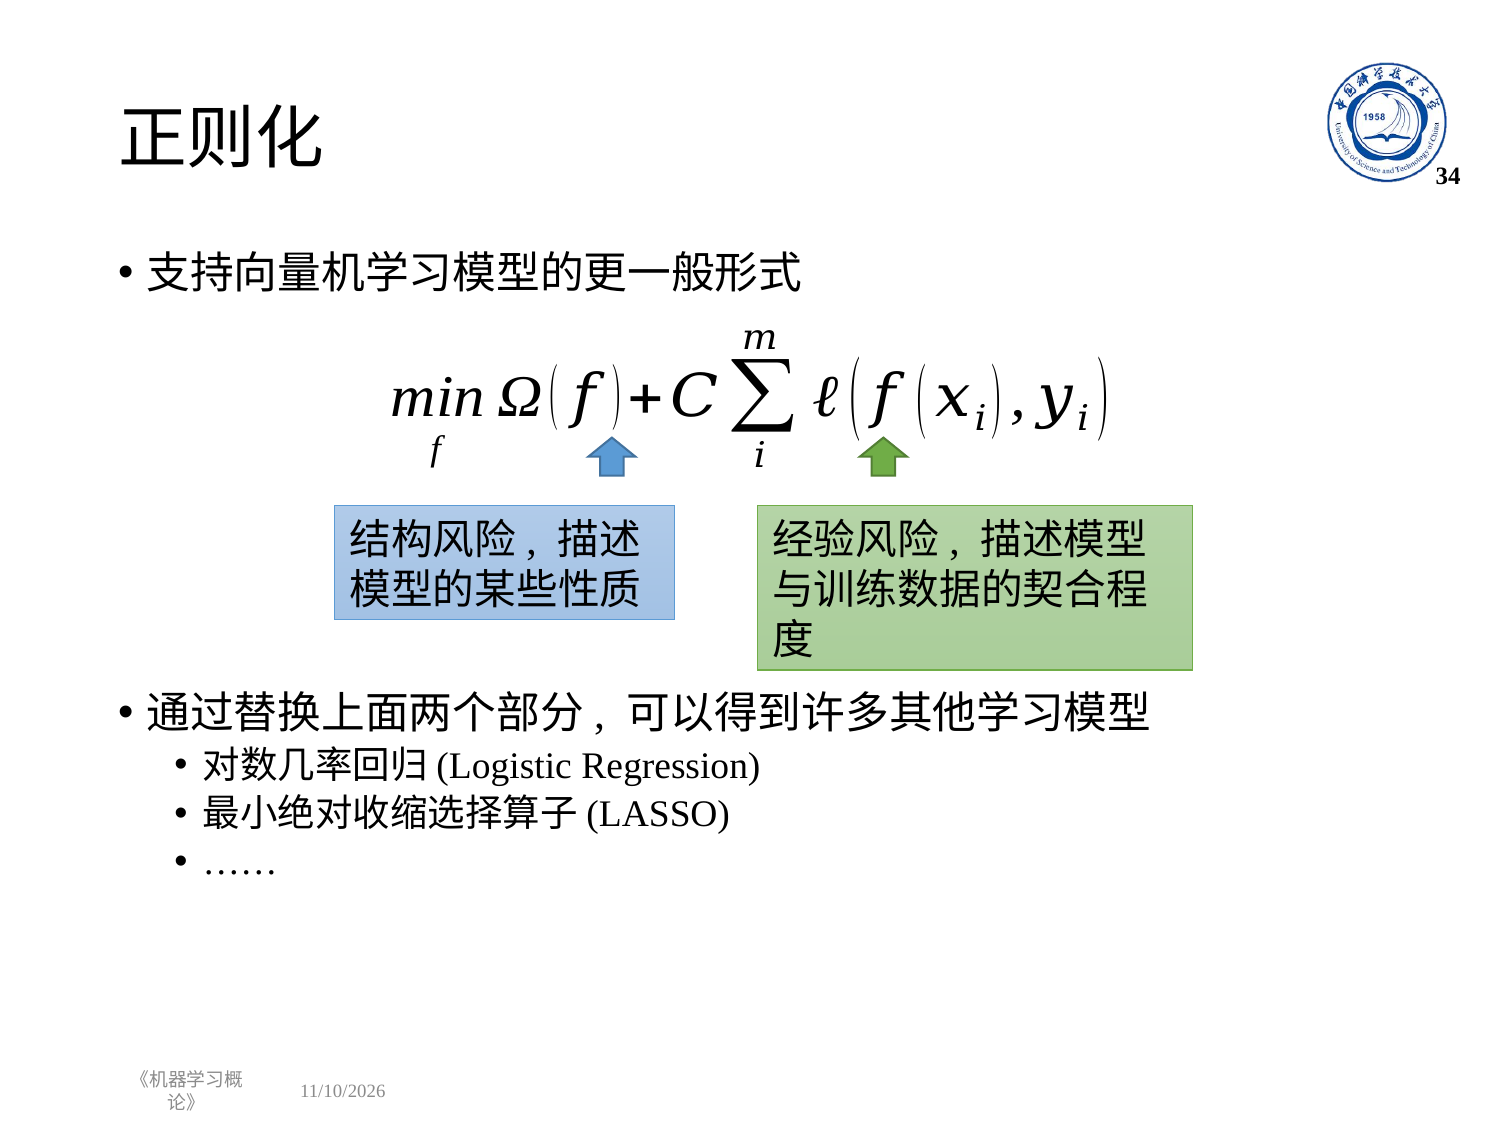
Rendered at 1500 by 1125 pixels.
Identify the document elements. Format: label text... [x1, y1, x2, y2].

text_box [585, 436, 639, 477]
slide_number 34 [1372, 144, 1476, 205]
text_box 经验风险, 描述模型与训练数据的契合程度 [757, 505, 1193, 671]
picture [1397, 59, 1450, 144]
title 正则化 [103, 59, 1397, 221]
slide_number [285, 1068, 422, 1113]
text_box [856, 436, 910, 477]
list 支持向量机学习模型的更一般形式 通过替换上面两个部分, 可以得到许多其他学习模型 对数几率回归(Logistic Regression) 最小绝对收缩选择算子(LASSO) …… [103, 243, 1397, 1053]
text_box 结构风险, 描述模型的某些性质 [334, 505, 675, 620]
footer 《机器学习概论》 [104, 1068, 270, 1113]
